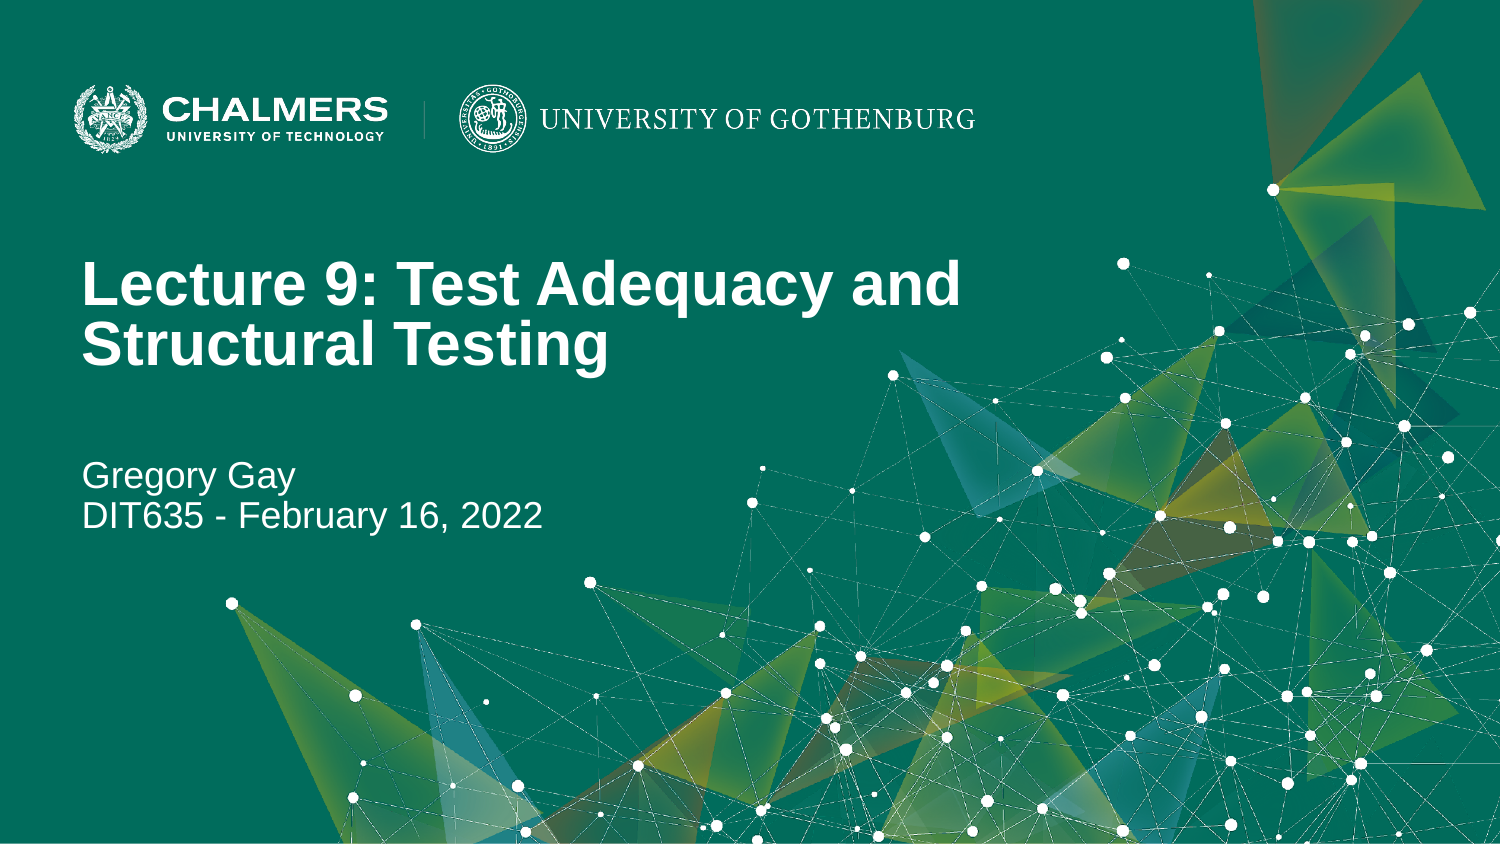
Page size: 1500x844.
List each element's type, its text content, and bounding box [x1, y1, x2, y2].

list Gregory Gay DIT635 - February 16, 2022 [66, 448, 888, 519]
picture [17, 0, 1500, 844]
list Lecture 9: Test Adequacy and Structural Testing [66, 249, 1106, 441]
